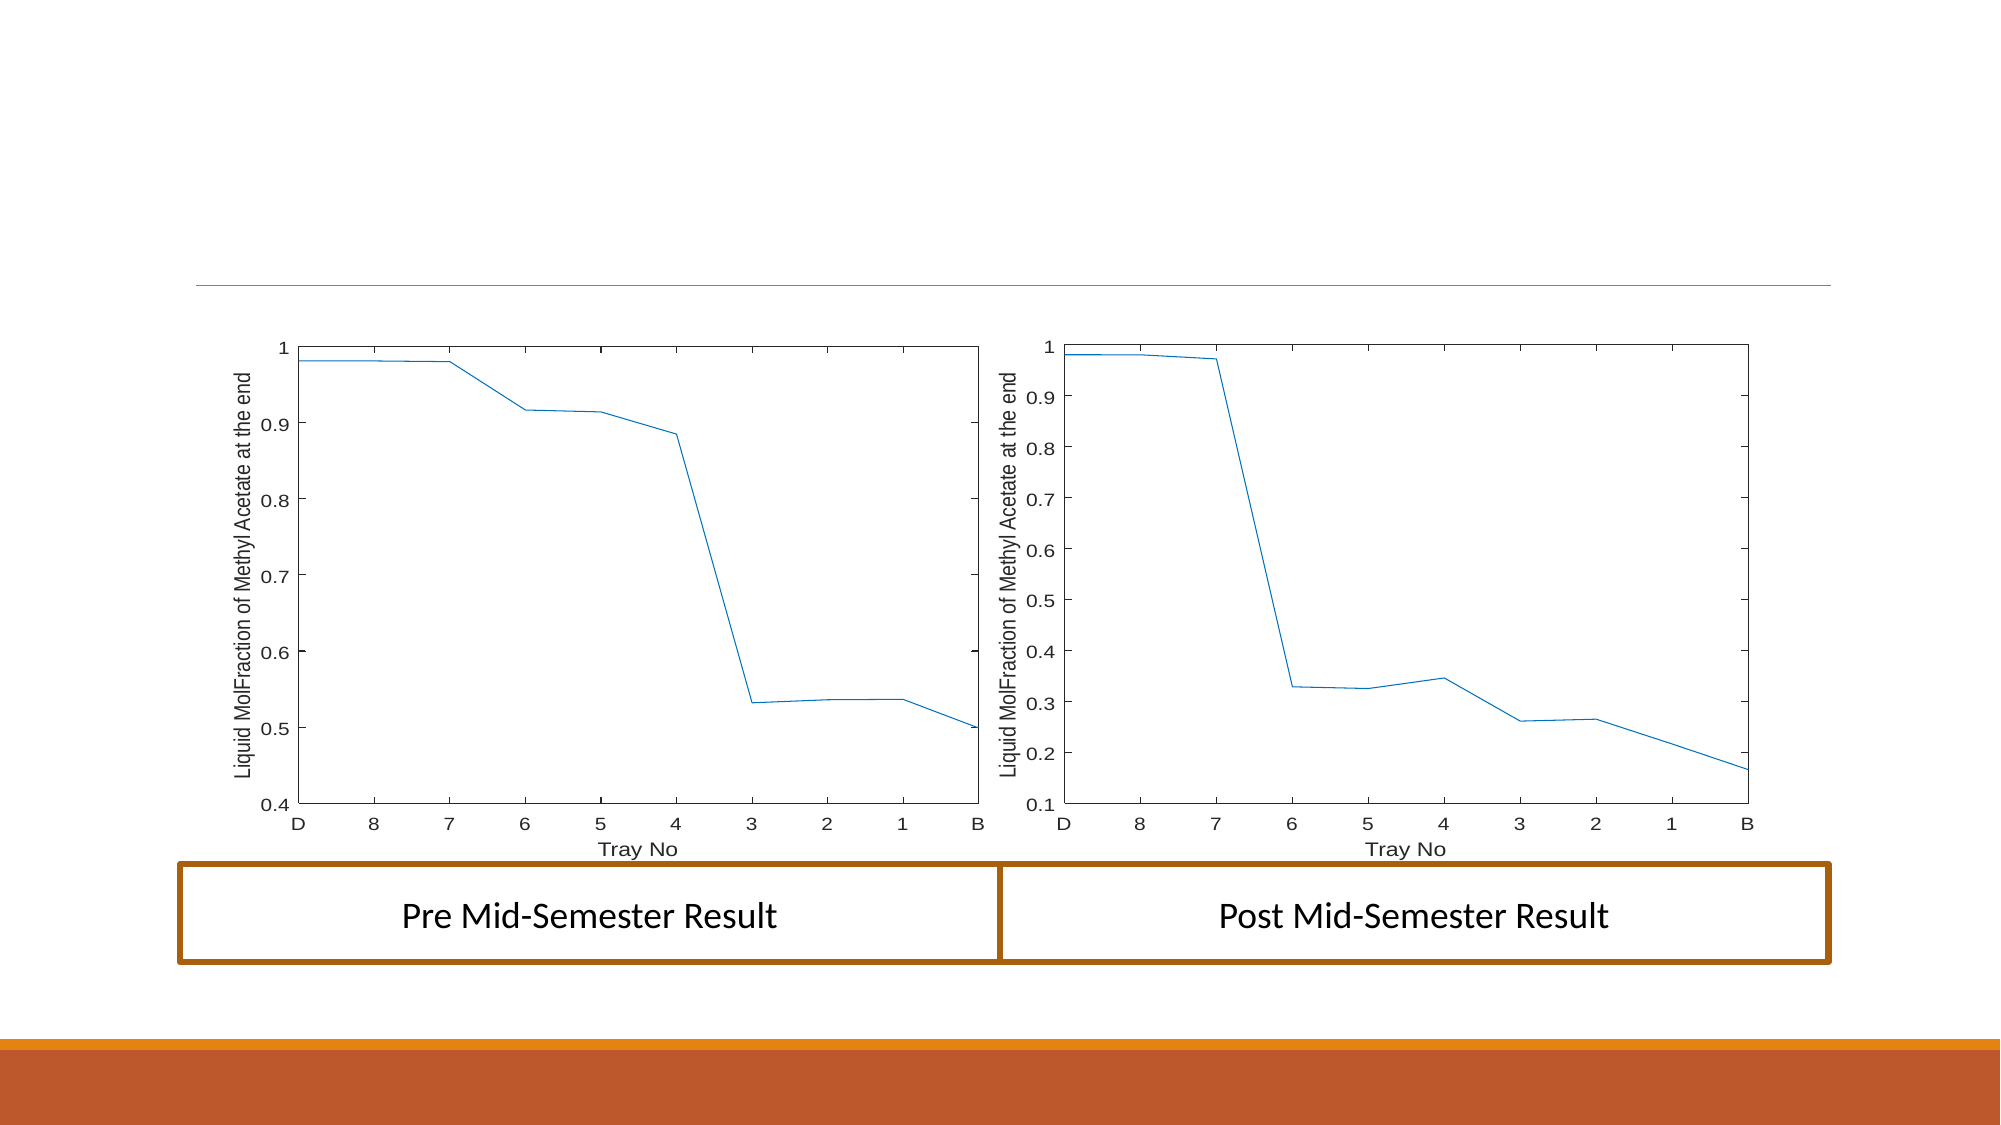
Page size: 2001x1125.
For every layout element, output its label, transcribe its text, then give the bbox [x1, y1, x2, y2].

picture [184, 302, 1831, 865]
text_box Post Mid-Semester Result [999, 873, 1830, 963]
text_box Pre Mid-Semester Result [179, 863, 999, 963]
